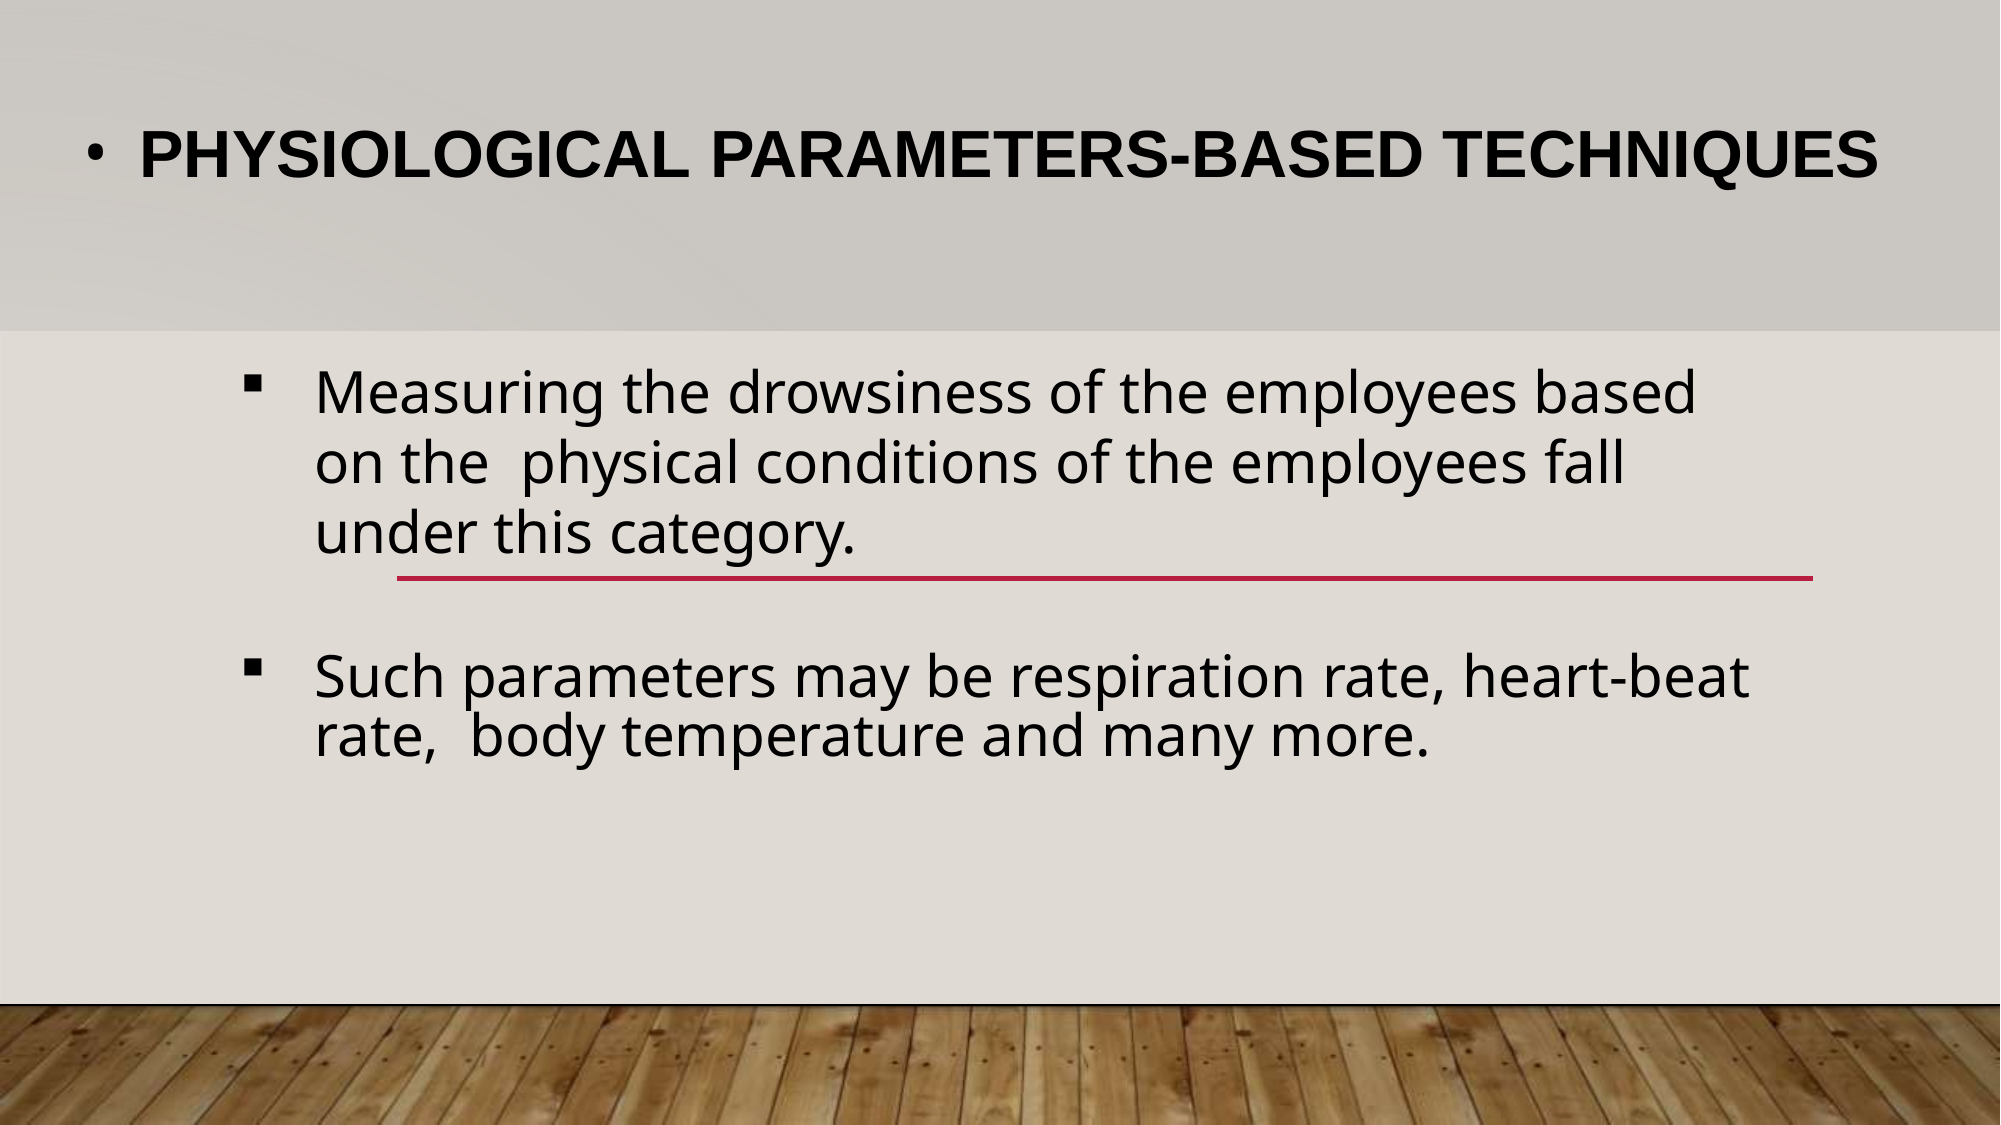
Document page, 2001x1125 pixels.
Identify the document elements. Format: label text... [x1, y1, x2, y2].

picture [0, 1006, 2000, 1125]
text_box Measuring the drowsiness of the employees based on the physical conditions of the employees fall under this category. Such parameters may be respiration rate, heart-beat rate, body temperature and many more. [237, 353, 1808, 768]
picture [0, 0, 2000, 1004]
text_box PHYSIOLOGICAL PARAMETERS-BASED TECHNIQUES [81, 108, 1885, 191]
